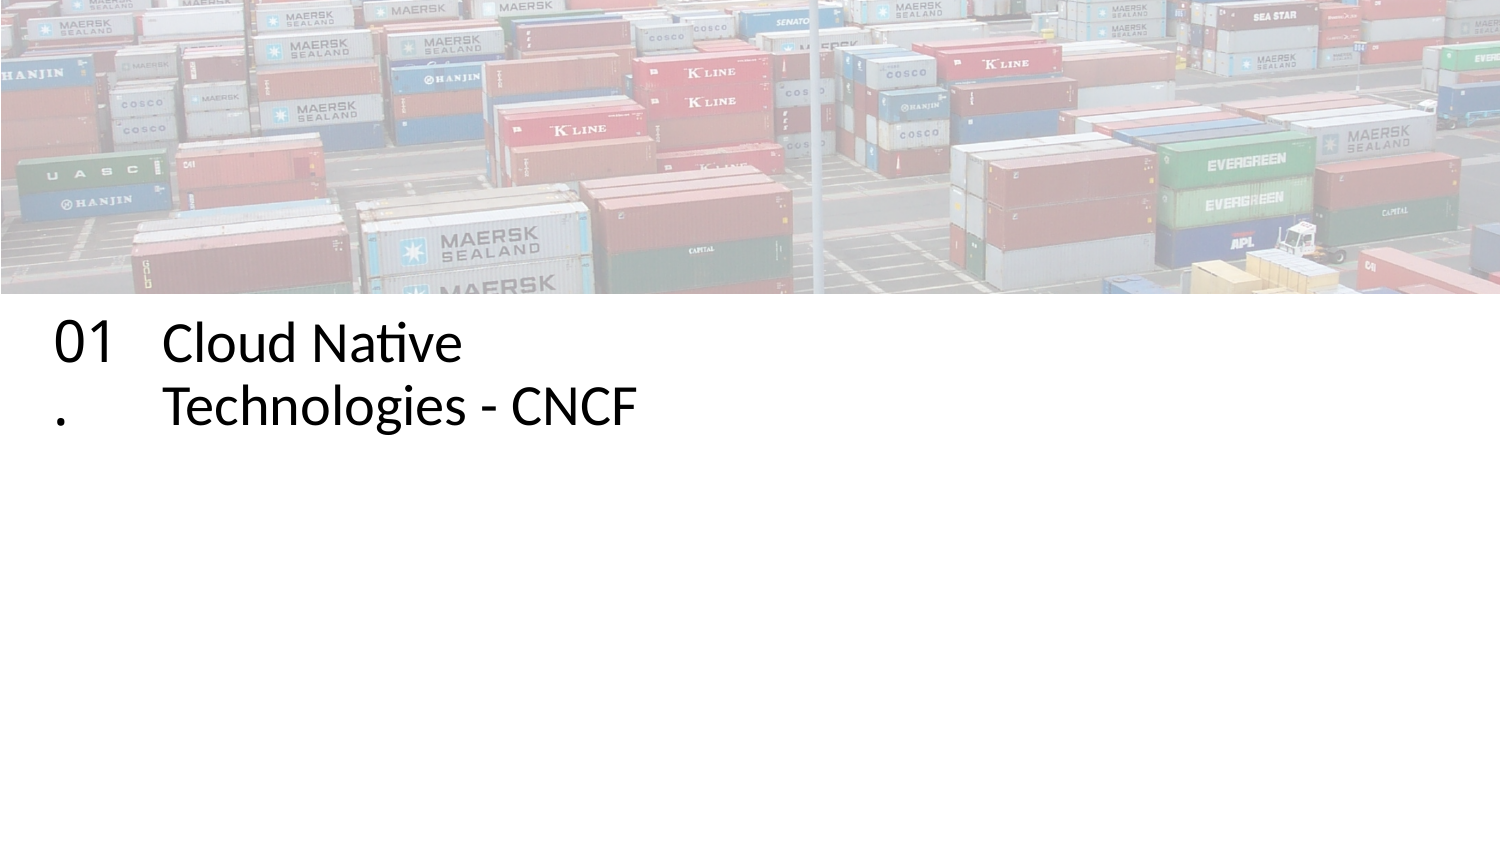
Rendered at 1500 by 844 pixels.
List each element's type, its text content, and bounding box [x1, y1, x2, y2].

list 01. [53, 312, 128, 376]
list Cloud Native Technologies - CNCF [162, 312, 773, 489]
picture [1, 0, 1500, 294]
